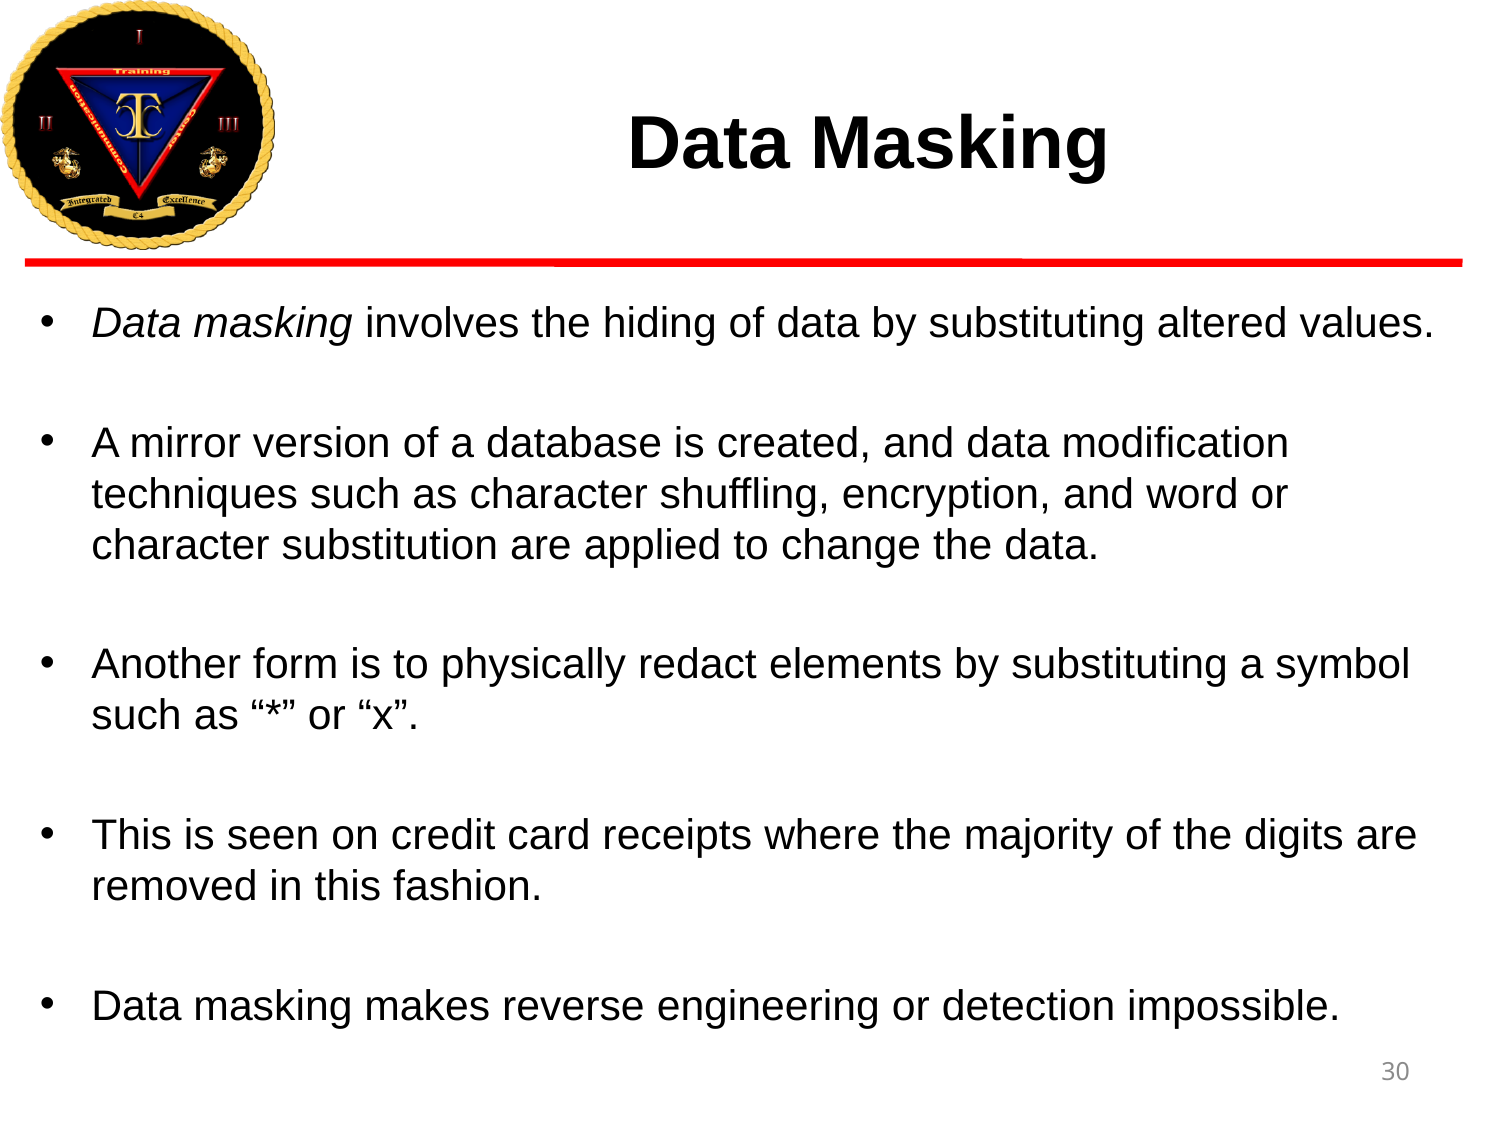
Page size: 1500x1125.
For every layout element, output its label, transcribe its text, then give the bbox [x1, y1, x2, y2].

picture [0, 0, 275, 250]
list Data masking involves the hiding of data by substituting altered values. A mirror version of a database is created, and data modification techniques such as character shuffling, encryption, and word or character substitution are applied to change the data. Another form is to physically redact elements by substituting a symbol such as “*” or “x”. This is seen on credit card receipts where the majority of the digits are removed in this fashion. Data masking makes reverse engineering or detection impossible. [24, 287, 1463, 1081]
slide_number 30 [1074, 1042, 1425, 1103]
title Data Masking [274, 44, 1463, 233]
